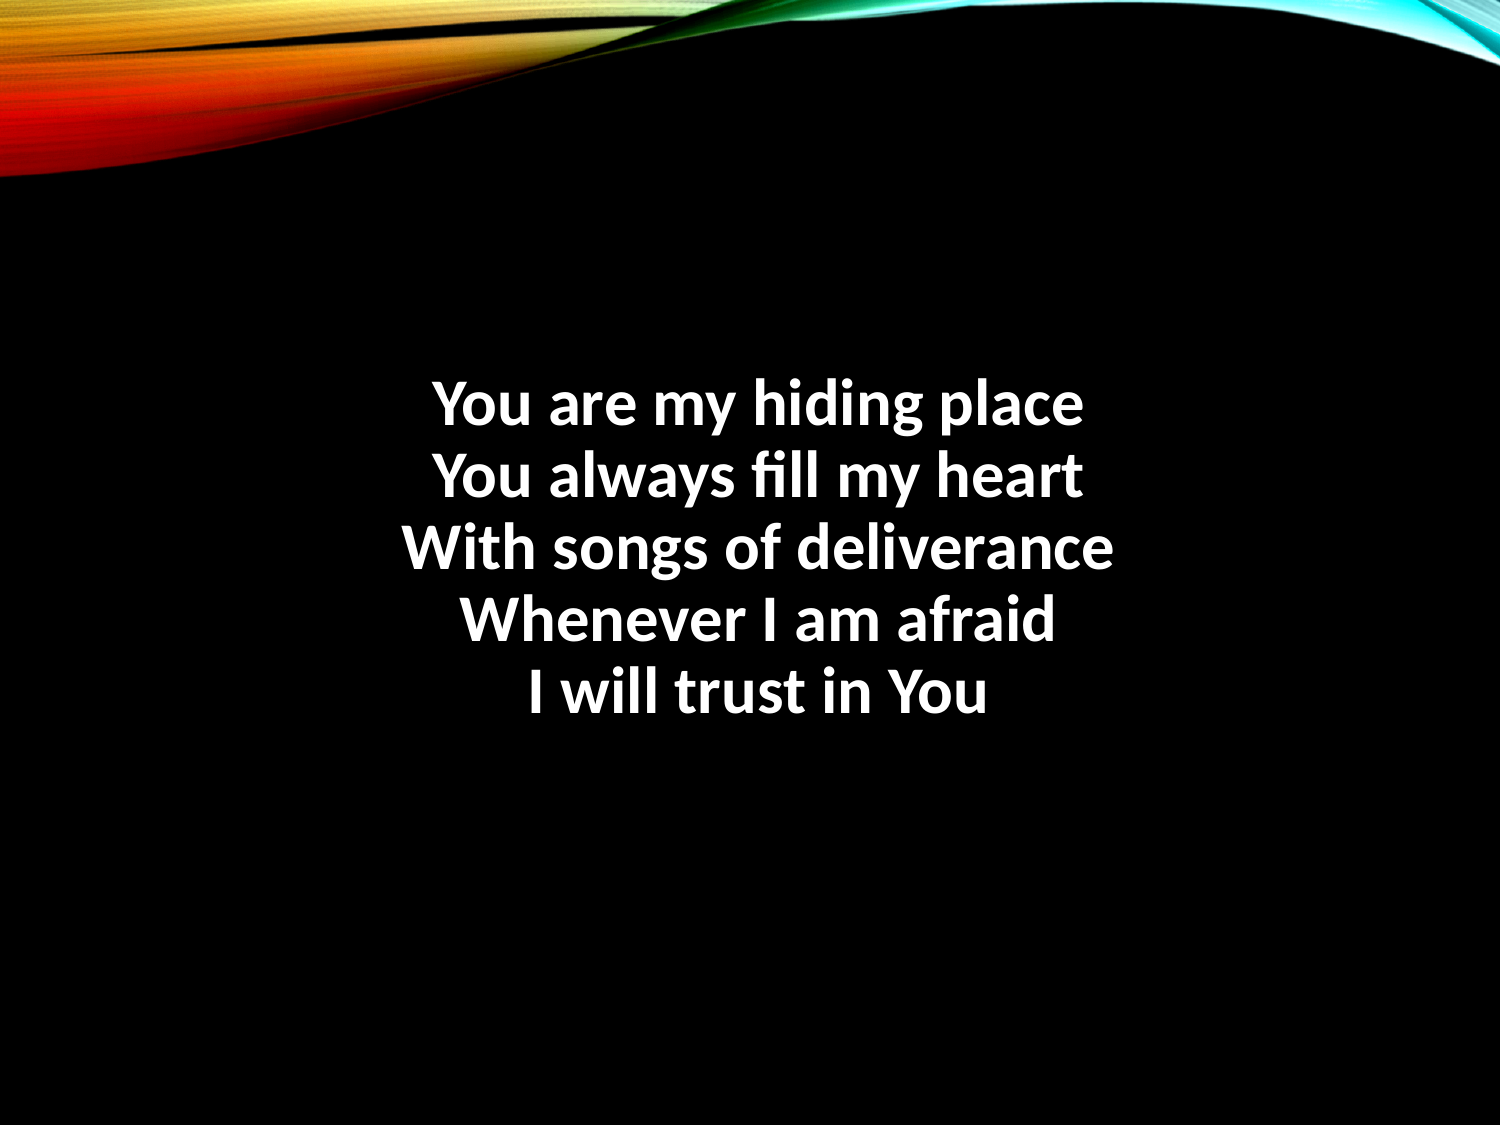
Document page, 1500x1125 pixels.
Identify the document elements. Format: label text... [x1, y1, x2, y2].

picture [0, 0, 1500, 178]
list You are my hiding place You always fill my heart With songs of deliverance Whenever I am afraid I will trust in You [97, 360, 1403, 1028]
